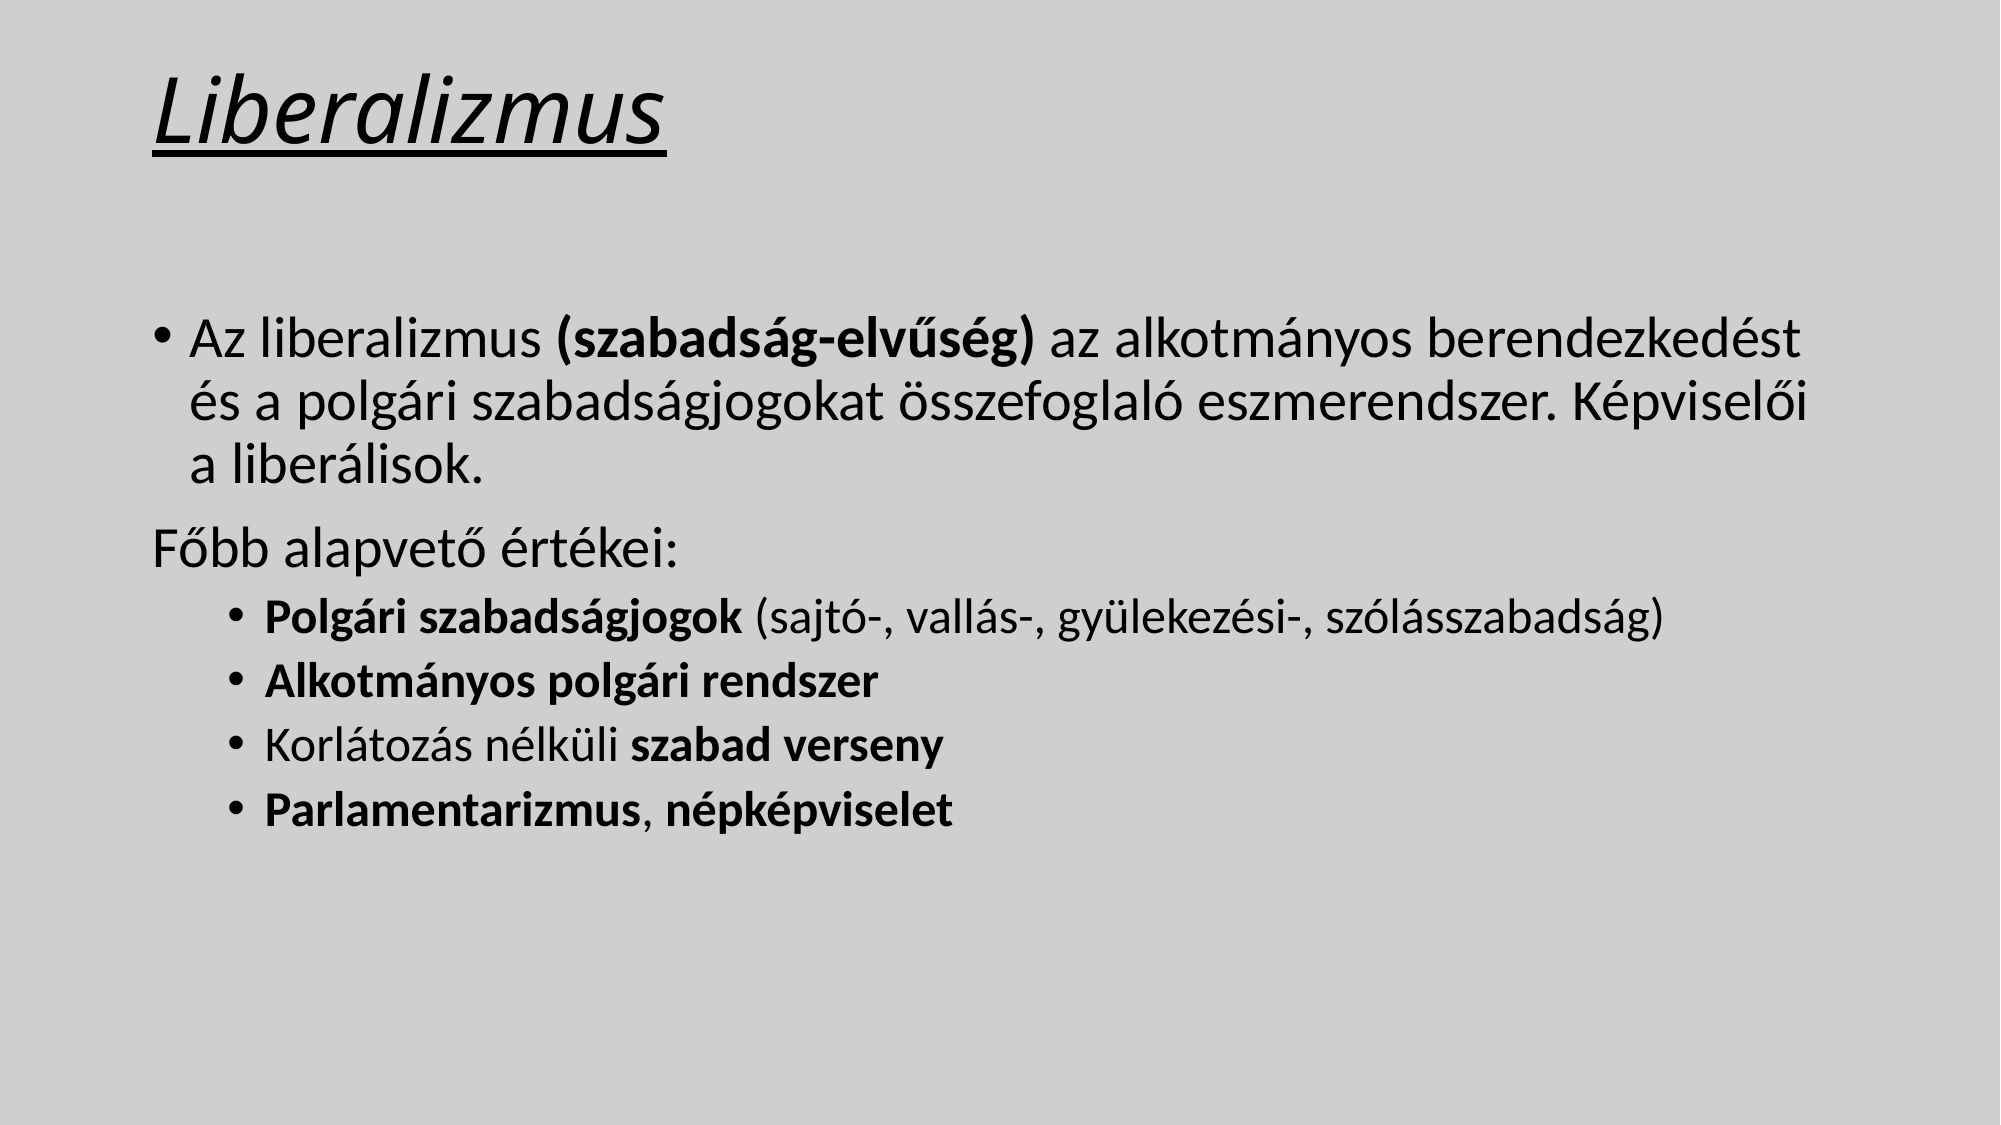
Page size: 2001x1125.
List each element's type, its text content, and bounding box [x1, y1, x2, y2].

title Liberalizmus [137, 59, 1863, 278]
list Az liberalizmus (szabadság-elvűség) az alkotmányos berendezkedést és a polgári szabadságjogokat összefoglaló eszmerendszer. Képviselői a liberálisok. Főbb alapvető értékei: Polgári szabadságjogok (sajtó-, vallás-, gyülekezési-, szólásszabadság) Alkotmányos polgári rendszer Korlátozás nélküli szabad verseny Parlamentarizmus, népképviselet [137, 299, 1863, 1014]
